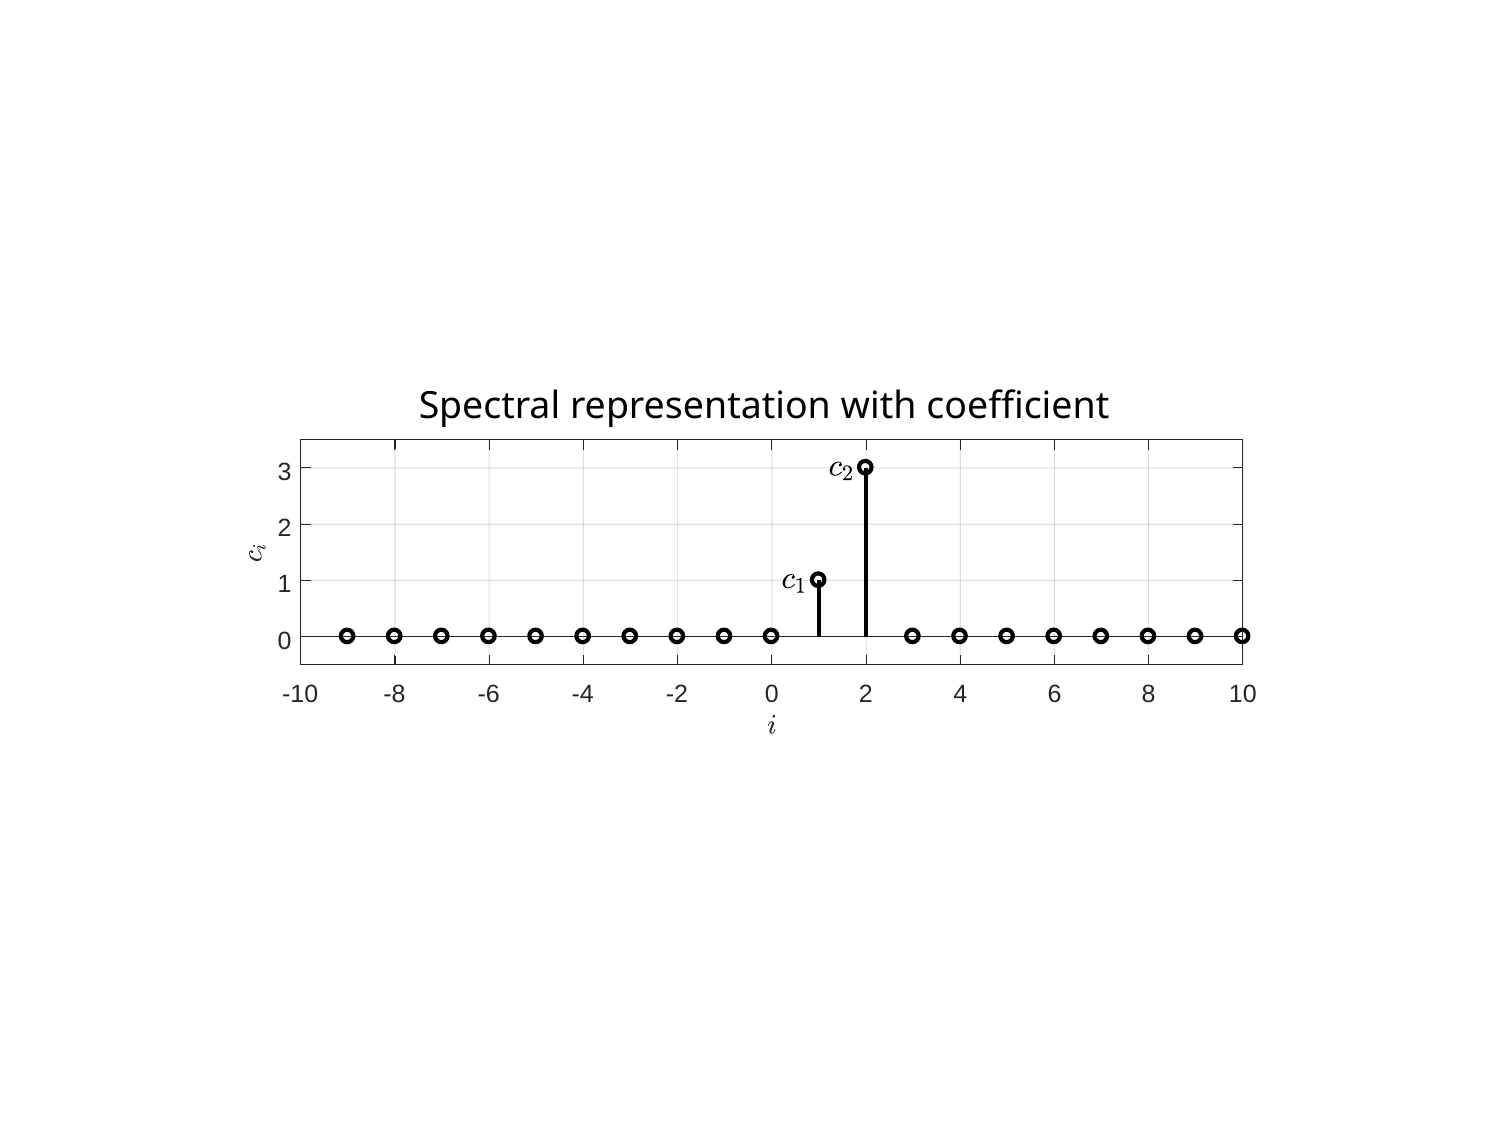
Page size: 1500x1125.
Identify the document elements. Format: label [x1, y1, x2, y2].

picture [142, 383, 1358, 742]
